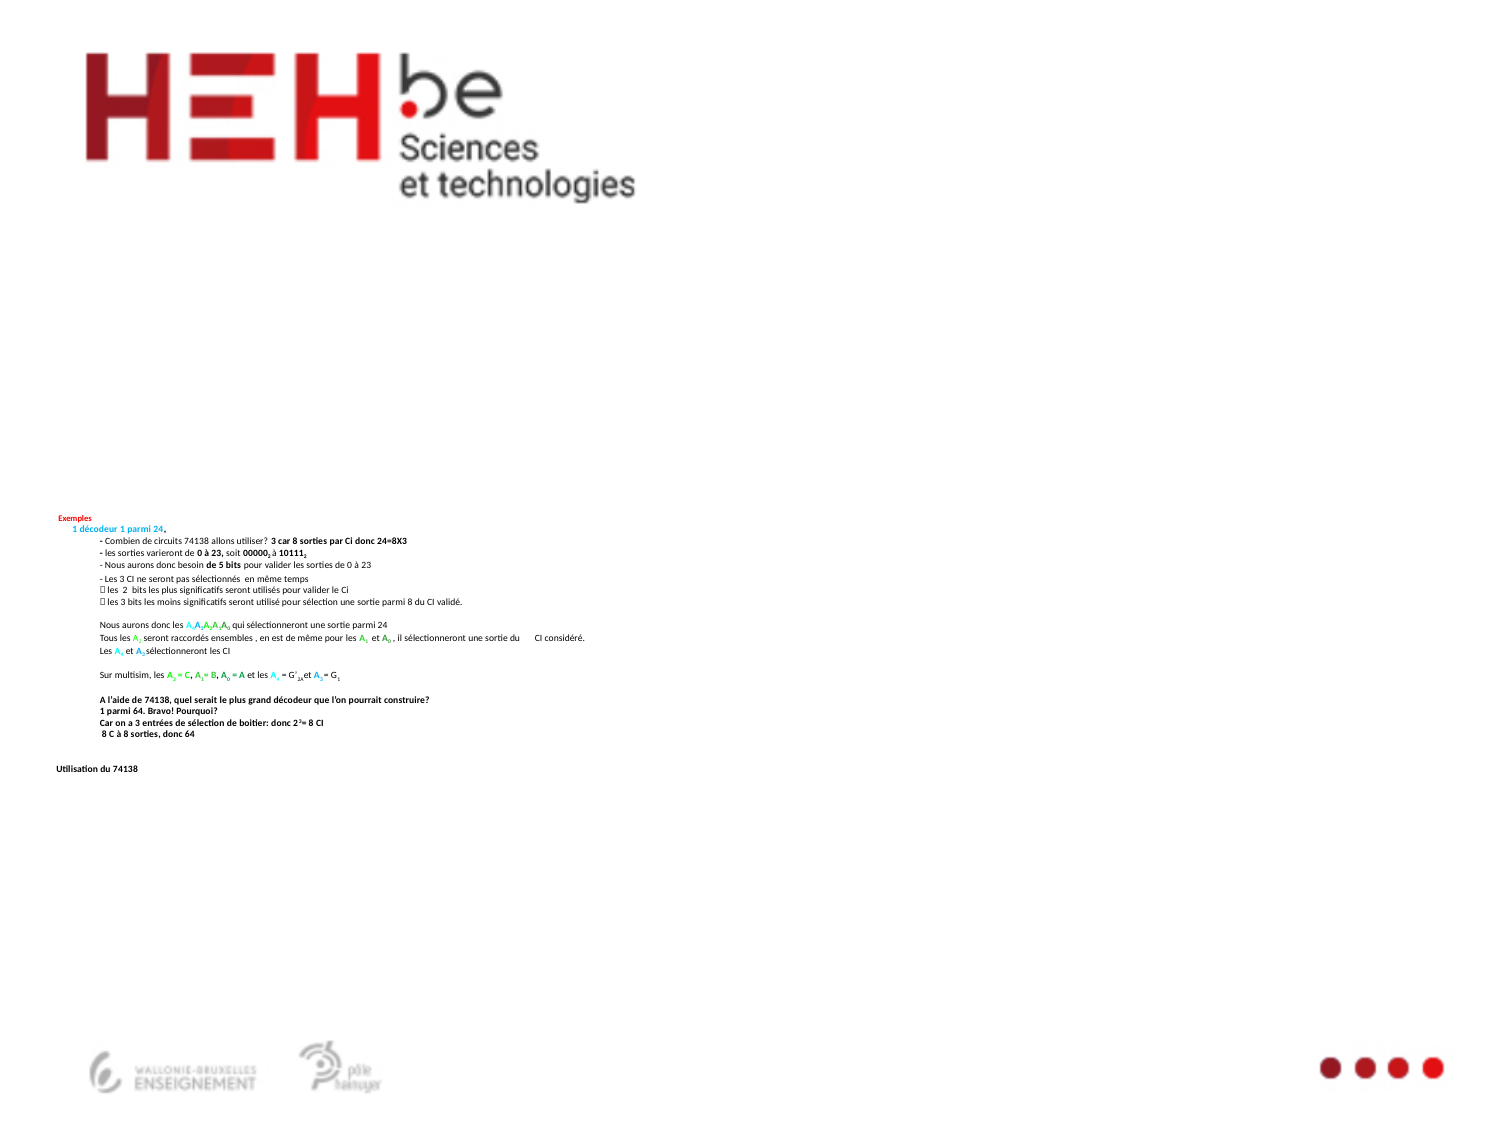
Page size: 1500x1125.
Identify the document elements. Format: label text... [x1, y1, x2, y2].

picture [59, 1005, 1481, 1104]
title Exemples 1 décodeur 1 parmi 24, - Combien de circuits 74138 allons utiliser? 3 car 8 sorties par Ci donc 24=8X3 - les sorties varieront de 0 à 23, soit 000002 à 101112 - Nous aurons donc besoin de 5 bits pour valider les sorties de 0 à 23 - Les 3 CI ne seront pas sélectionnés en même temps  les 2 bits les plus significatifs seront utilisés pour valider le Ci  les 3 bits les moins significatifs seront utilisé pour sélection une sortie parmi 8 du CI validé. Nous aurons donc les A4A3A2A1A0 qui sélectionneront une sortie parmi 24 Tous les A2 seront raccordés ensembles , en est de même pour les A1 et A0 , il sélectionneront une sortie du CI considéré. Les A4 et A3 sélectionneront les CI Sur multisim, les A2 = C, A1= B, A0 = A et les A4 = G’2Aet A3 = G1 A l’aide de 74138, quel serait le plus grand décodeur que l’on pourrait construire? 1 parmi 64. Bravo! Pourquoi? Car on a 3 entrées de sélection de boitier: donc 23= 8 CI 8 C à 8 sorties, donc 64 Utilisation du 74138 [41, 503, 1500, 796]
picture [41, 30, 727, 222]
